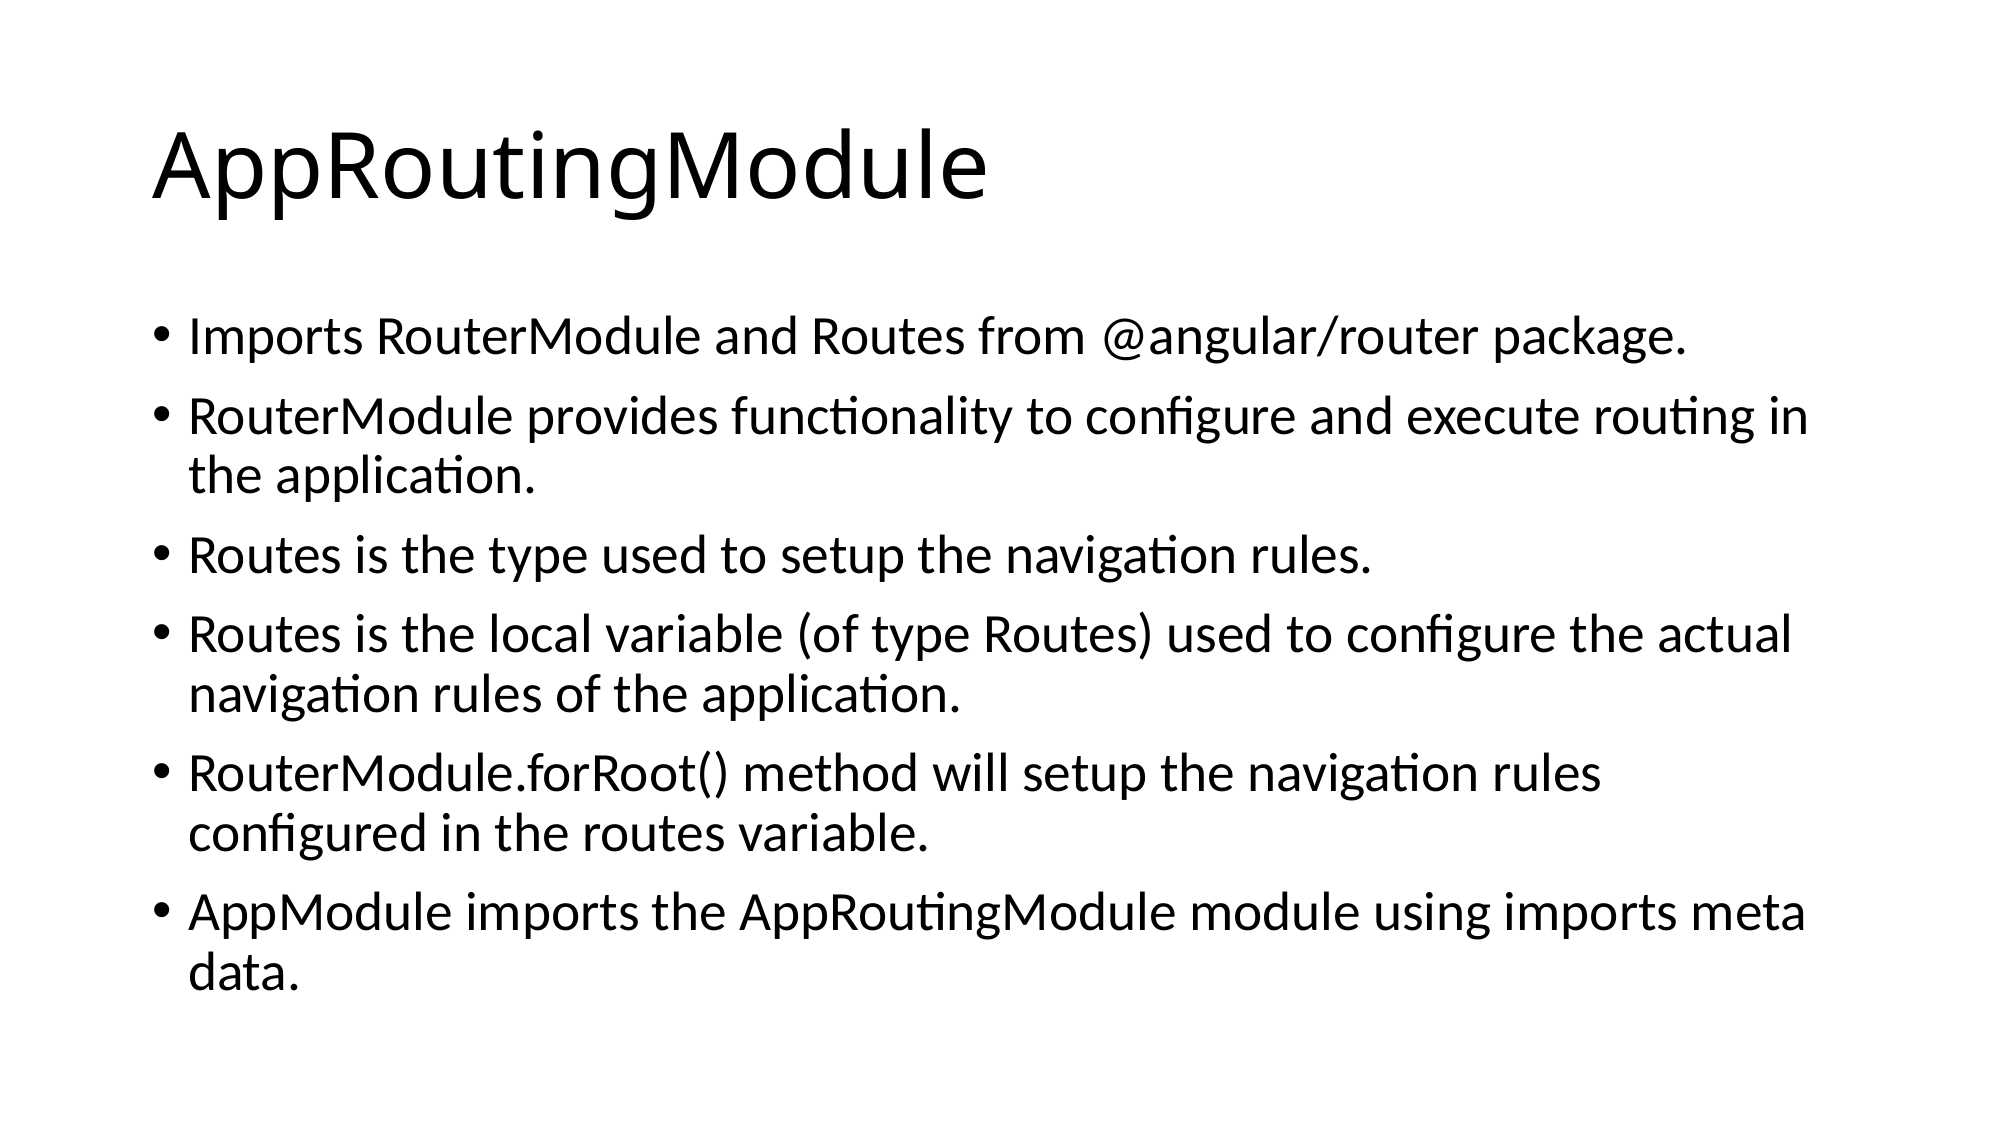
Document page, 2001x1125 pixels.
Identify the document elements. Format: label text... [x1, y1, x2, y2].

list Imports RouterModule and Routes from @angular/router package. RouterModule provides functionality to configure and execute routing in the application. Routes is the type used to setup the navigation rules. Routes is the local variable (of type Routes) used to configure the actual navigation rules of the application. RouterModule.forRoot() method will setup the navigation rules configured in the routes variable. AppModule imports the AppRoutingModule module using imports meta data. [137, 299, 1863, 1014]
title AppRoutingModule [137, 59, 1863, 278]
